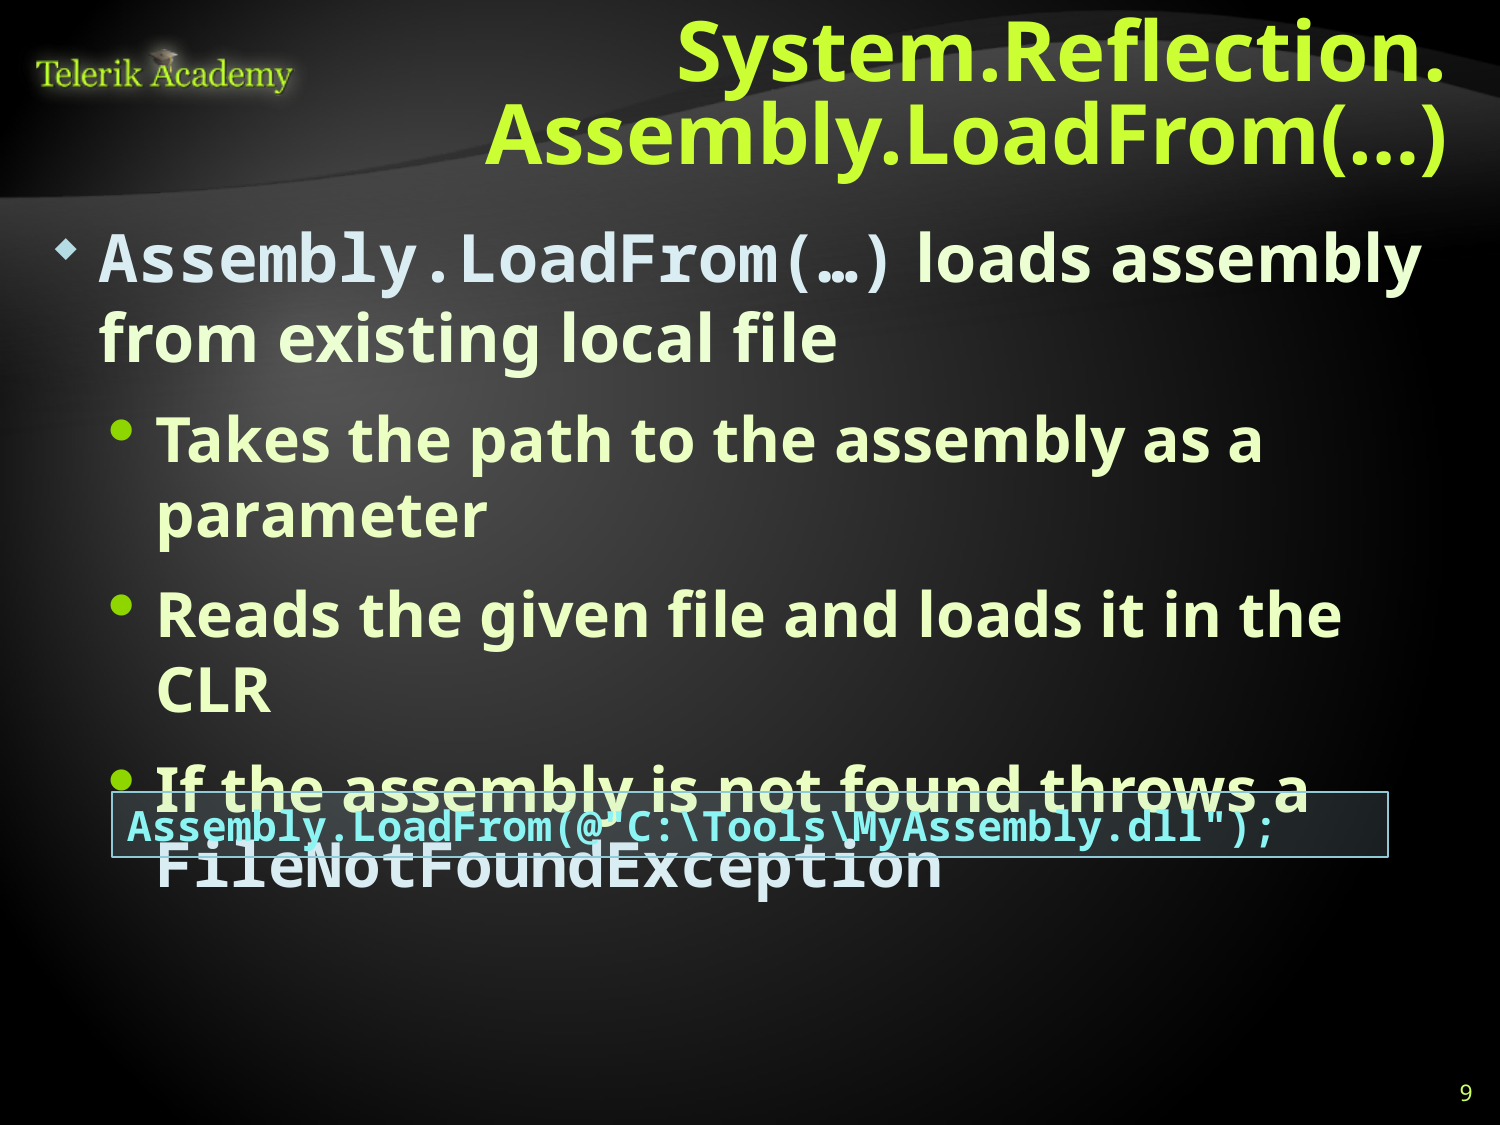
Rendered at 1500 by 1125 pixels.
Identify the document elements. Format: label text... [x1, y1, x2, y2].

picture [0, 0, 1500, 1125]
text_box Assembly.LoadFrom(@"C:\Tools\MyAssembly.dll"); [112, 792, 1388, 857]
list Assembly.LoadFrom(…) loads assembly from existing local file Takes the path to the assembly as a parameter Reads the given file and loads it in the CLR If the assembly is not found throws a FileNotFoundException [37, 208, 1463, 1100]
slide_number 9 [1412, 1074, 1488, 1113]
title System.Reflection. Assembly.LoadFrom(…) [300, 22, 1463, 173]
